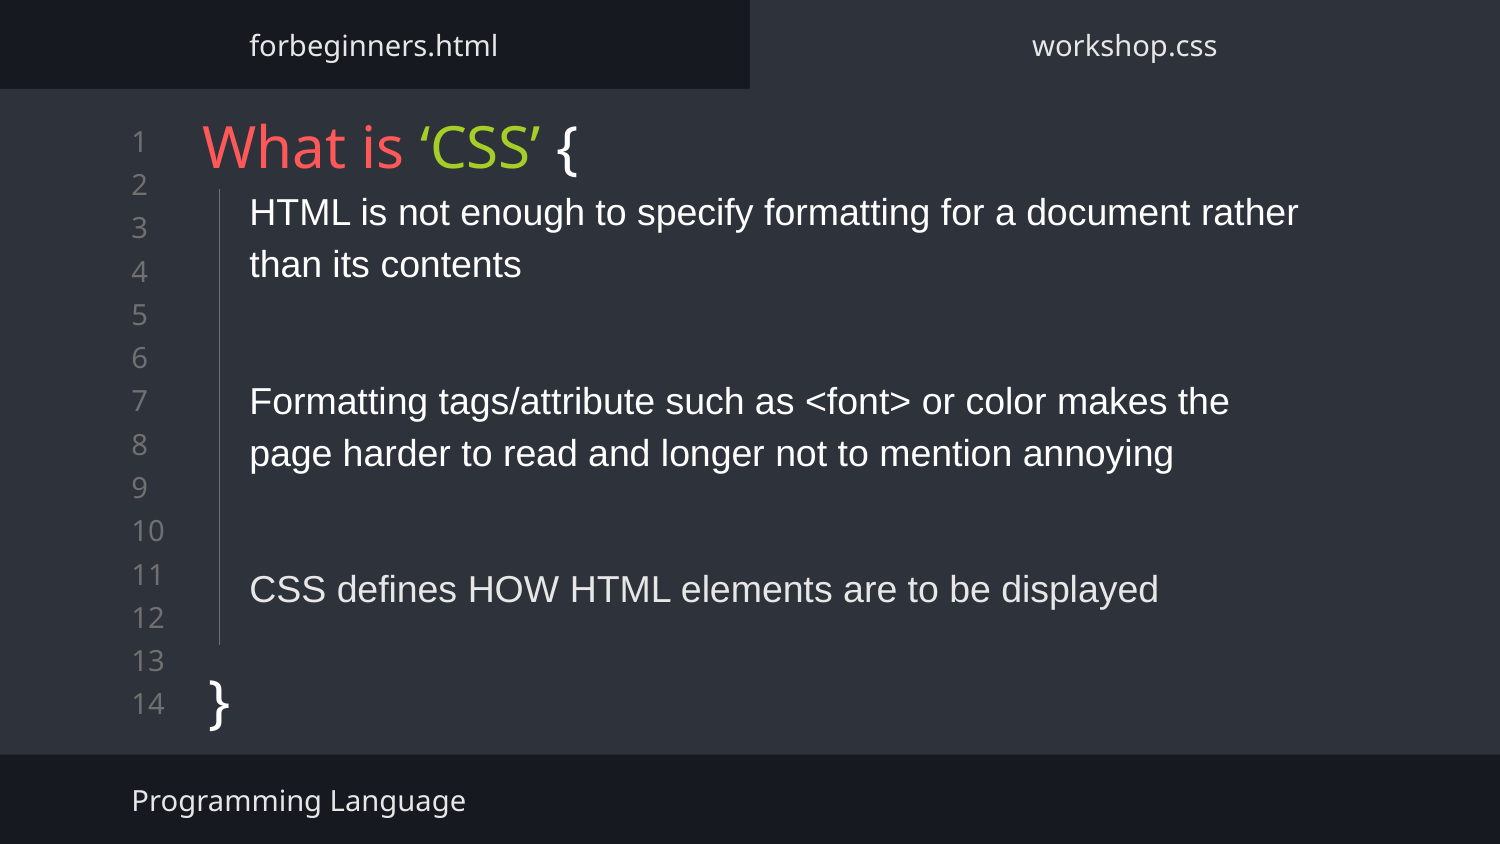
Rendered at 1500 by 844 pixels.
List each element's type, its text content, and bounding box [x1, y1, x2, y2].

subtitle forbeginners.html [0, 15, 749, 74]
subtitle HTML is not enough to specify formatting for a document rather than its contents Formatting tags/attribute such as <font> or color makes the page harder to read and longer not to mention annoying CSS defines HOW HTML elements are to be displayed [265, 265, 1337, 650]
subtitle workshop.css [750, 15, 1500, 74]
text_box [177, 188, 262, 750]
title What is ‘CSS’ { [187, 95, 1384, 185]
subtitle Programming Language [116, 770, 915, 829]
